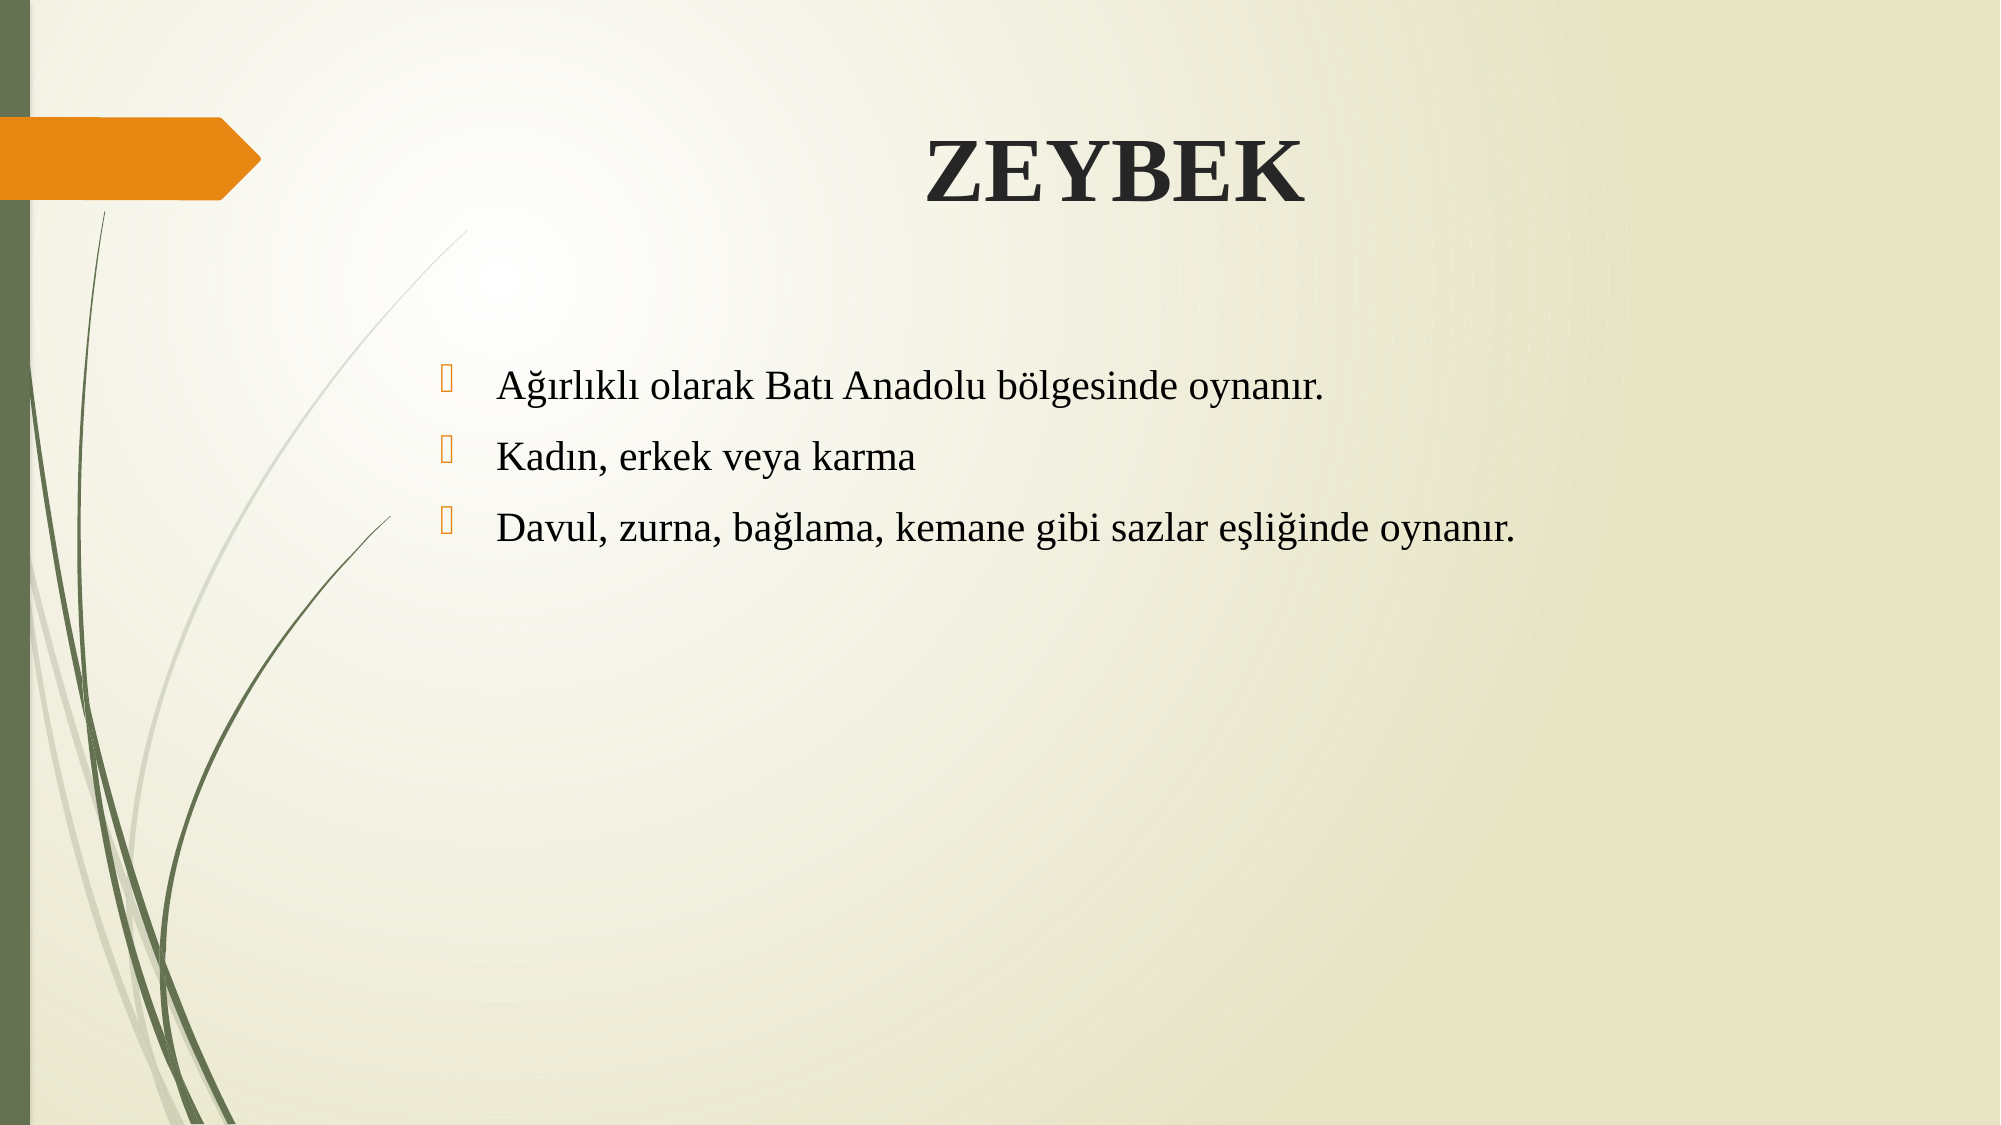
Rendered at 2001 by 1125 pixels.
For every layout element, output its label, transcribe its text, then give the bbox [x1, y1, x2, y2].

list Ağırlıklı olarak Batı Anadolu bölgesinde oynanır. Kadın, erkek veya karma Davul, zurna, bağlama, kemane gibi sazlar eşliğinde oynanır. [424, 350, 1888, 970]
title ZEYBEK [425, 102, 1888, 313]
